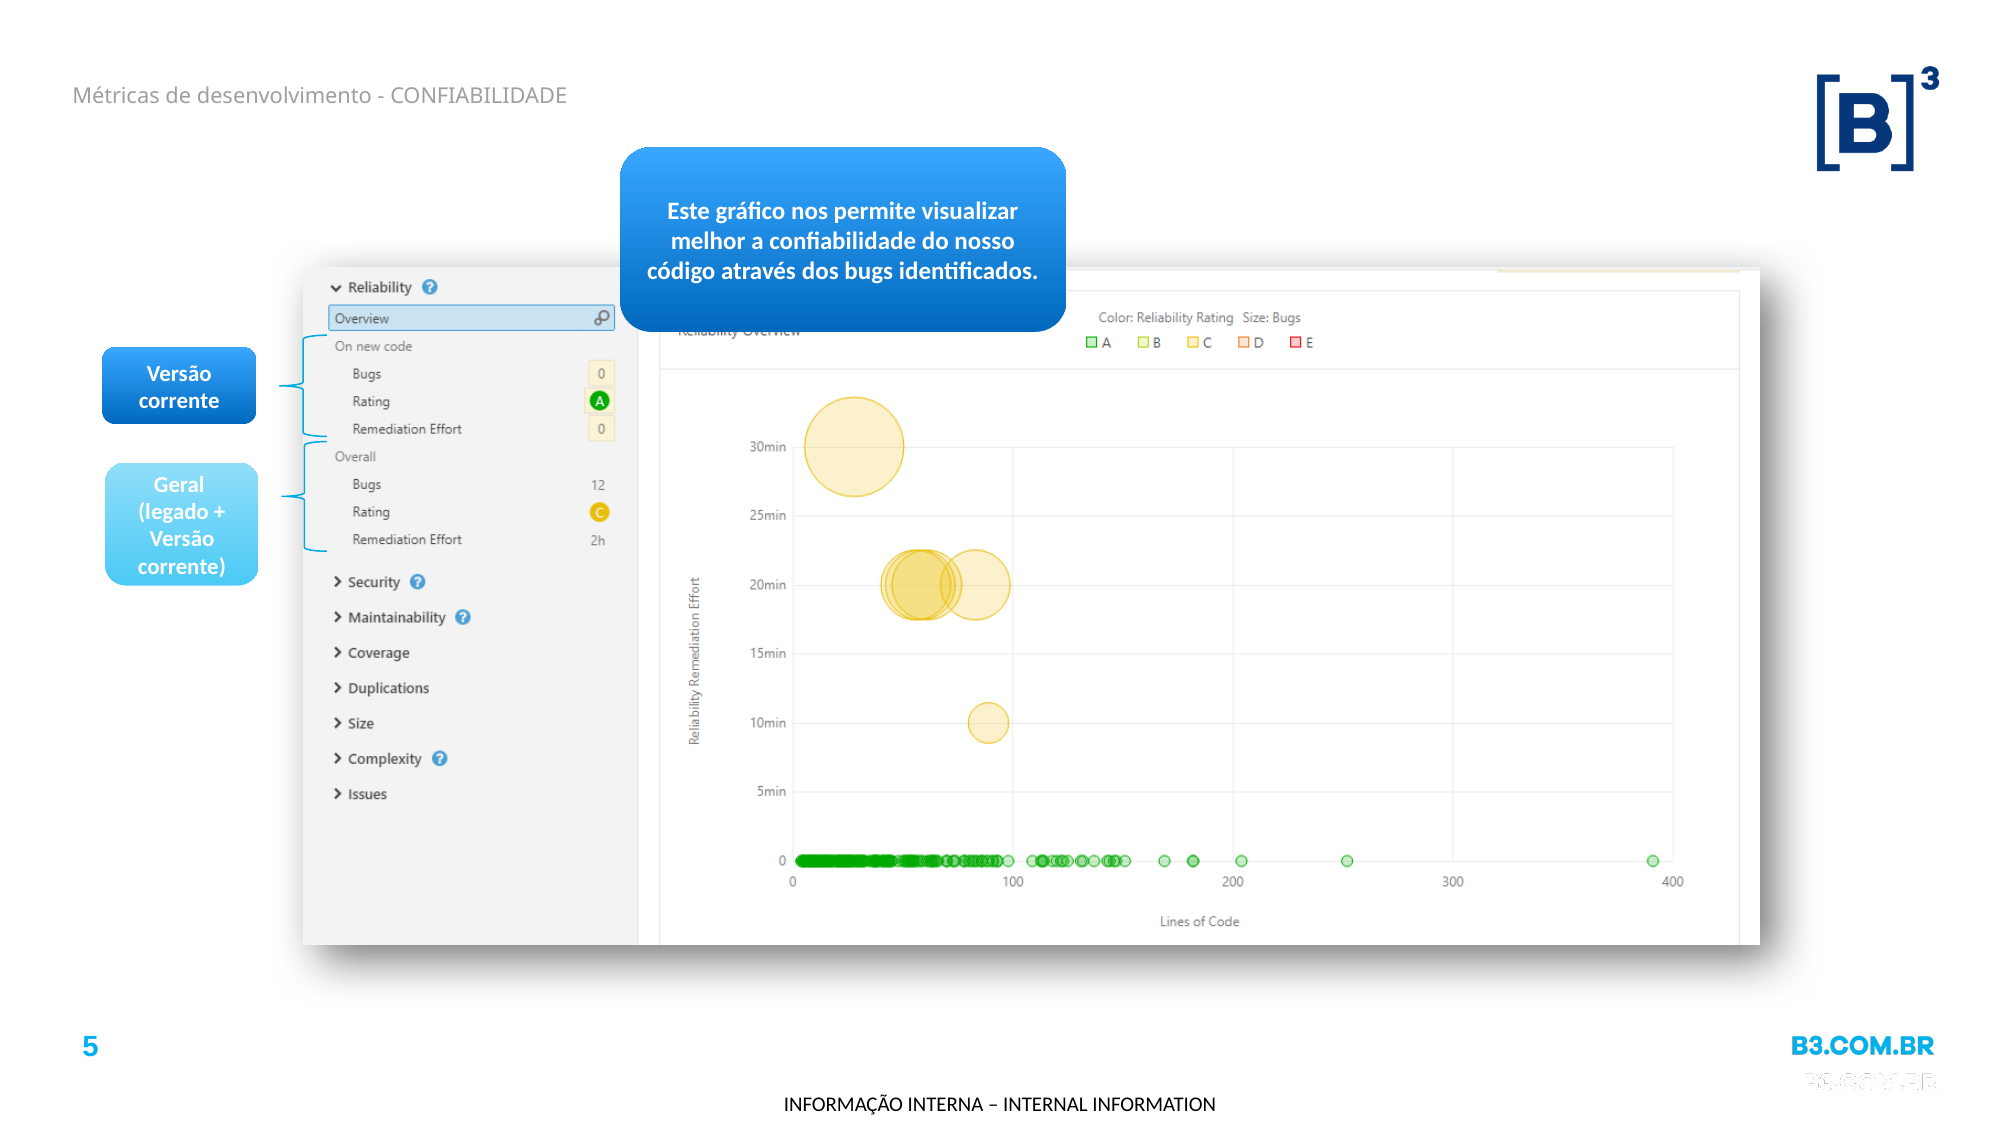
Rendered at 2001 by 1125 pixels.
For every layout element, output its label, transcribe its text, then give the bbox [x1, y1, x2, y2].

picture [1791, 1031, 1934, 1059]
text_box Geral (legado + Versão corrente) [105, 462, 259, 586]
text_box [281, 494, 297, 499]
picture [1803, 1069, 1938, 1094]
text_box Versão corrente [102, 347, 257, 425]
picture [302, 266, 1761, 945]
title Métricas de desenvolvimento - CONFIABILIDADE [57, 57, 1839, 133]
text_box [278, 383, 297, 388]
picture [1771, 28, 1959, 217]
text_box Este gráfico nos permite visualizar melhor a confiabilidade do nosso código através dos bugs identificados. [620, 147, 1067, 265]
